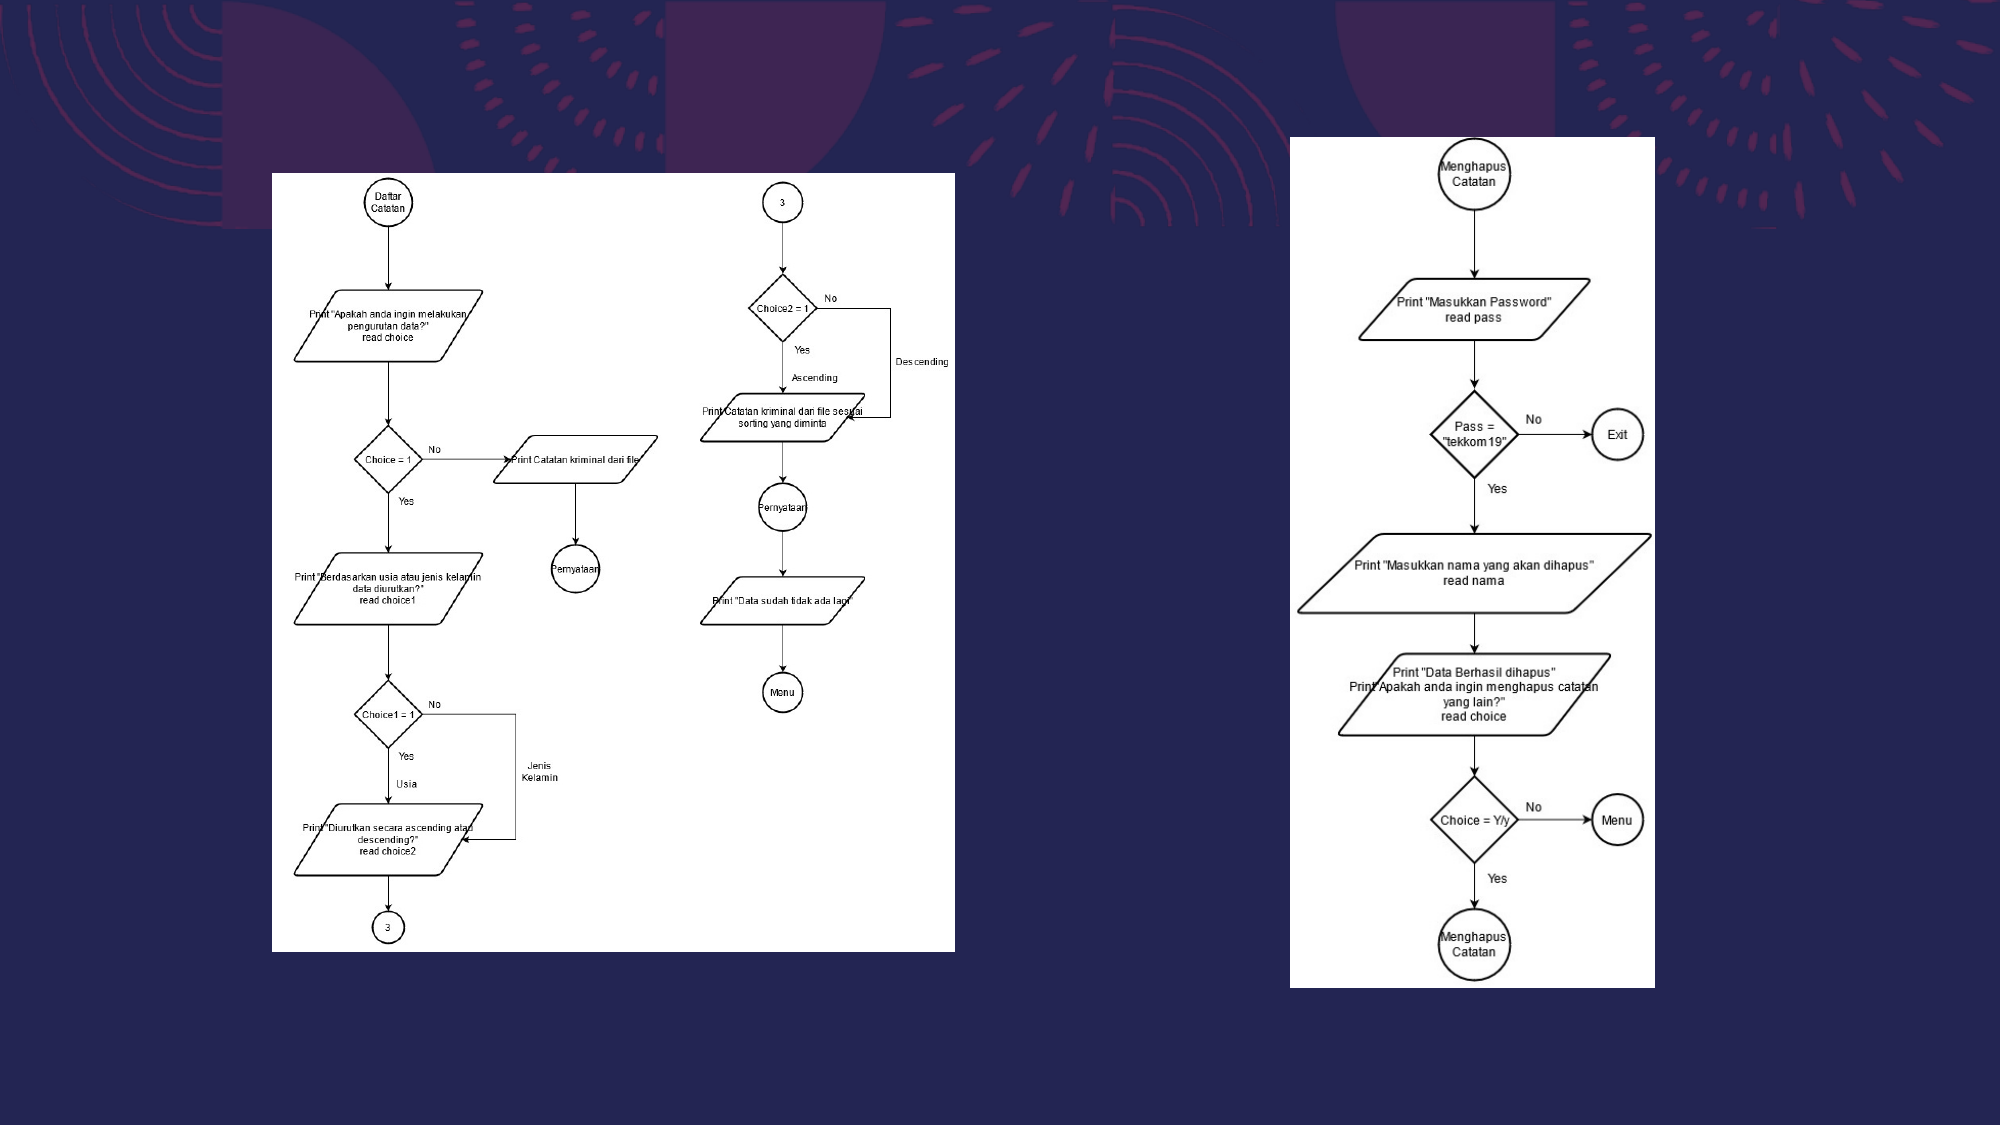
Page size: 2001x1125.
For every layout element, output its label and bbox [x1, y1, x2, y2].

picture [1290, 137, 1655, 988]
list [272, 173, 955, 952]
